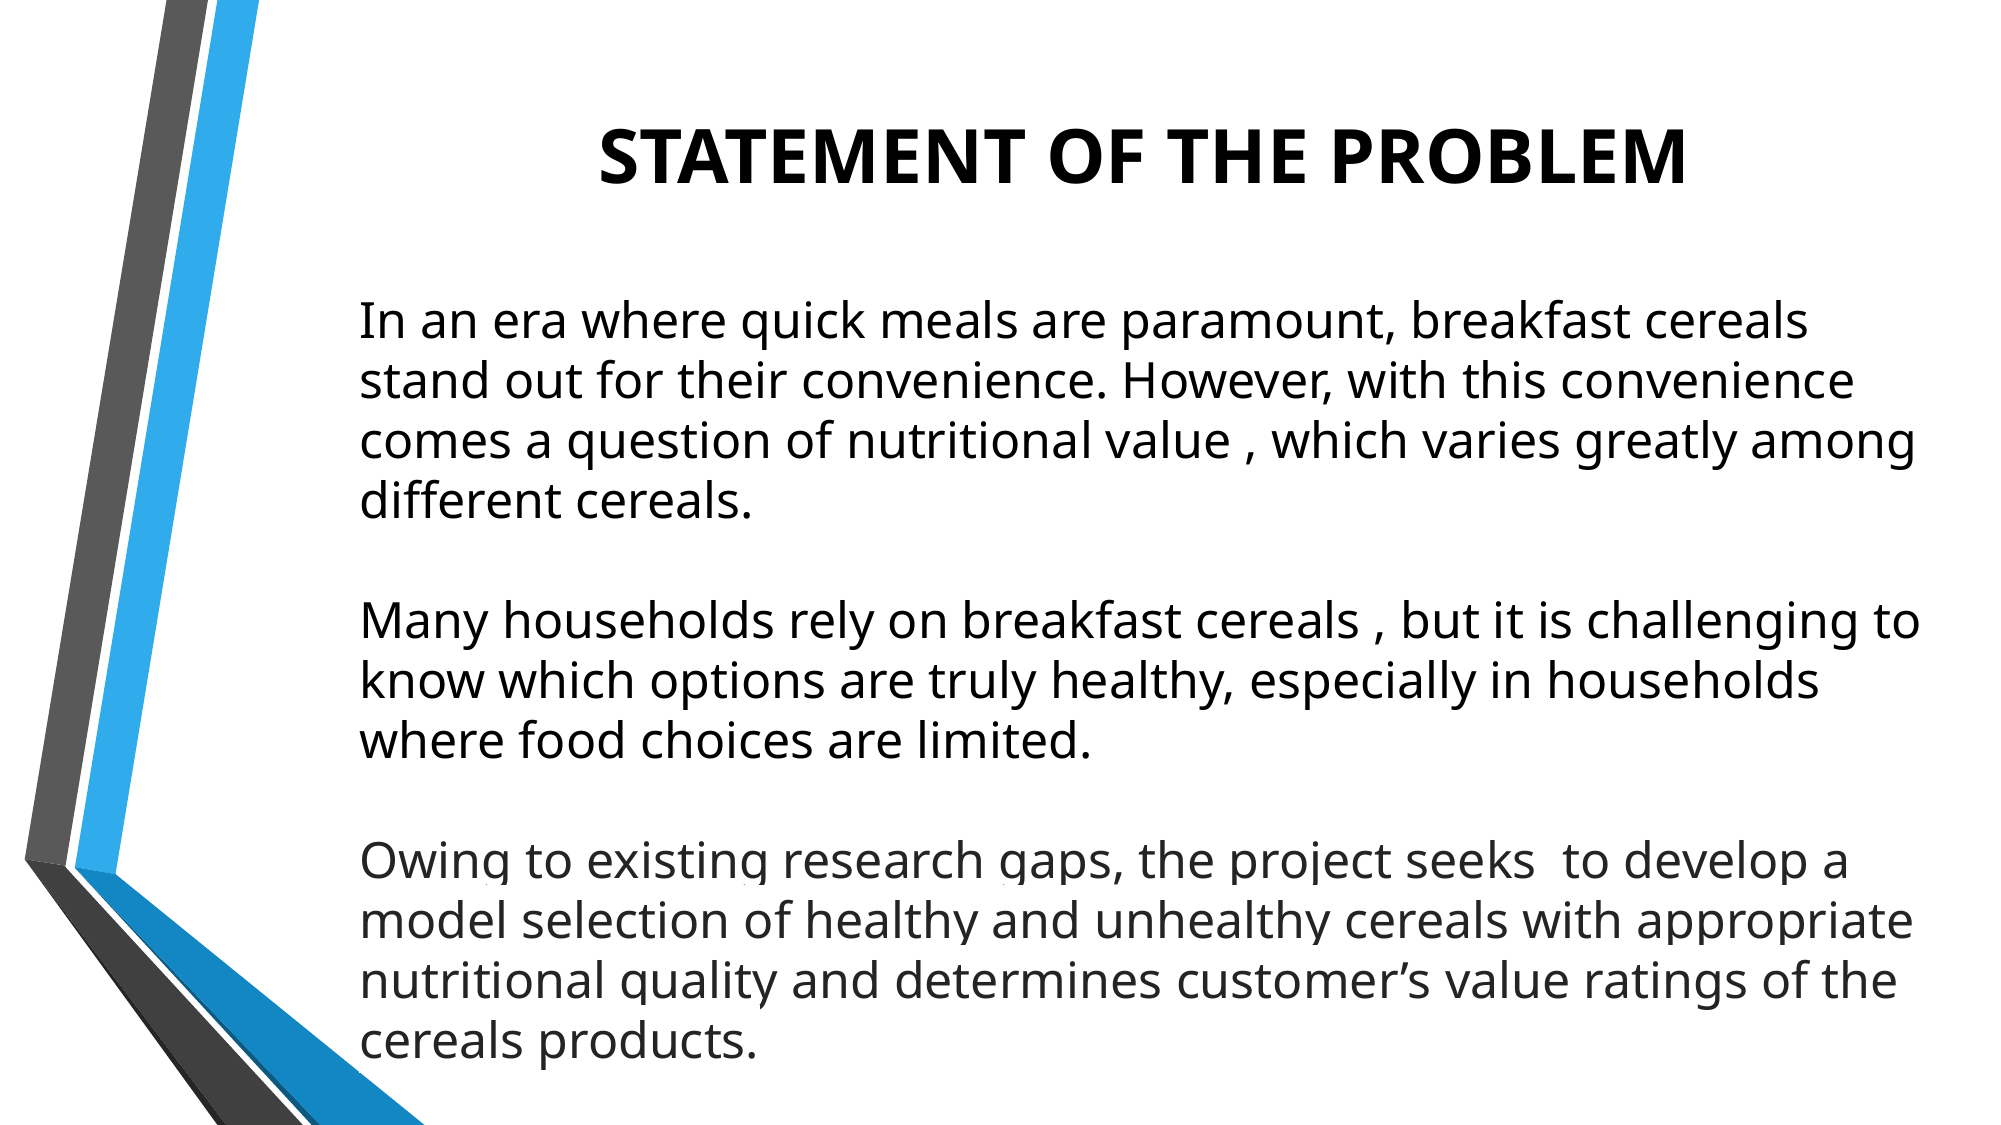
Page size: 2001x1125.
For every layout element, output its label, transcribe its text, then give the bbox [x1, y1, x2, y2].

text_box STATEMENT OF THE PROBLEM In an era where quick meals are paramount, breakfast cereals stand out for their convenience. However, with this convenience comes a question of nutritional value , which varies greatly among different cereals. Many households rely on breakfast cereals , but it is challenging to know which options are truly healthy, especially in households where food choices are limited. Owing to existing research gaps, the project seeks to develop a model selection of healthy and unhealthy cereals with appropriate nutritional quality and determines customer’s value ratings of the cereals products. [344, 100, 1946, 1076]
